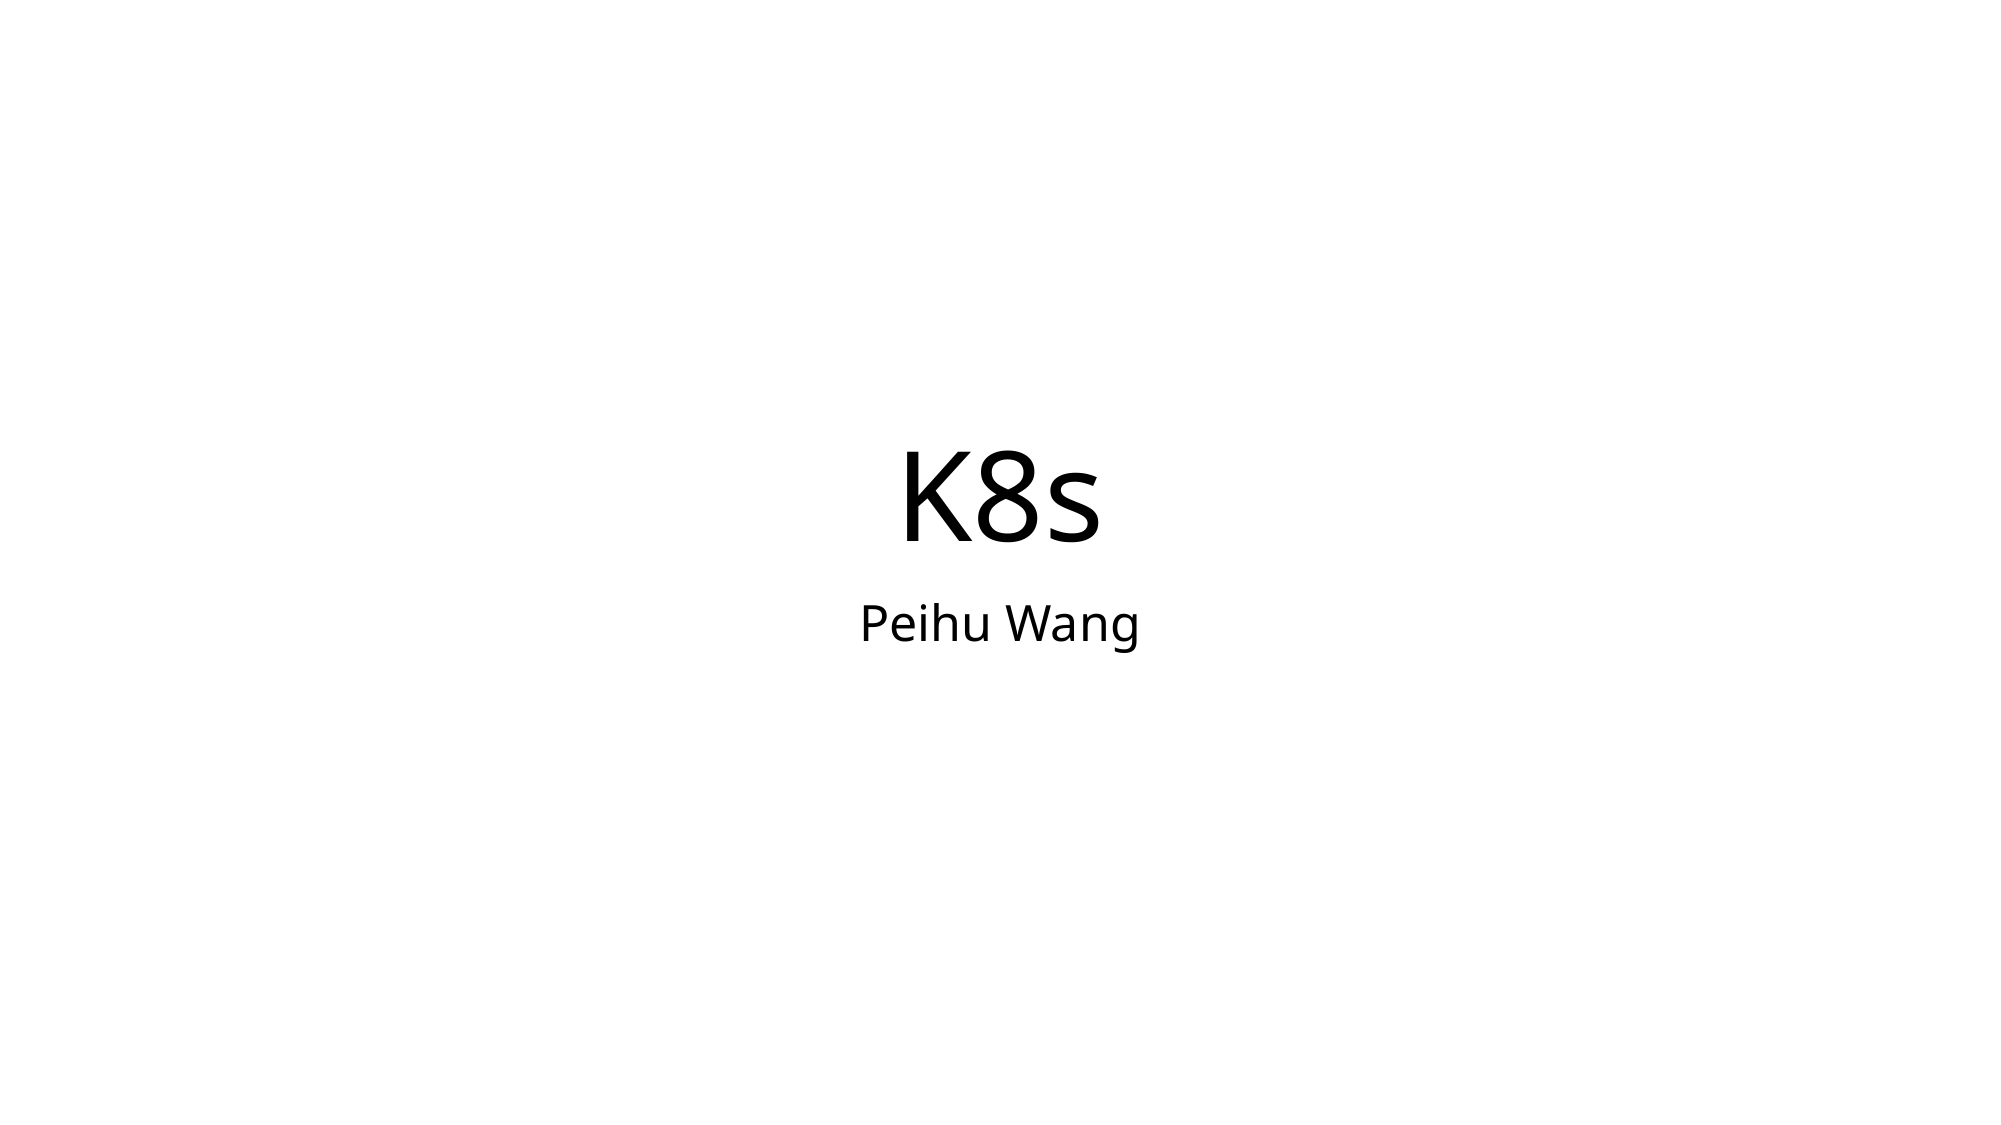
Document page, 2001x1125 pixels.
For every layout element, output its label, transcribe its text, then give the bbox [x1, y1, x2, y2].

subtitle Peihu Wang [249, 590, 1750, 863]
title K8s [249, 184, 1750, 576]
